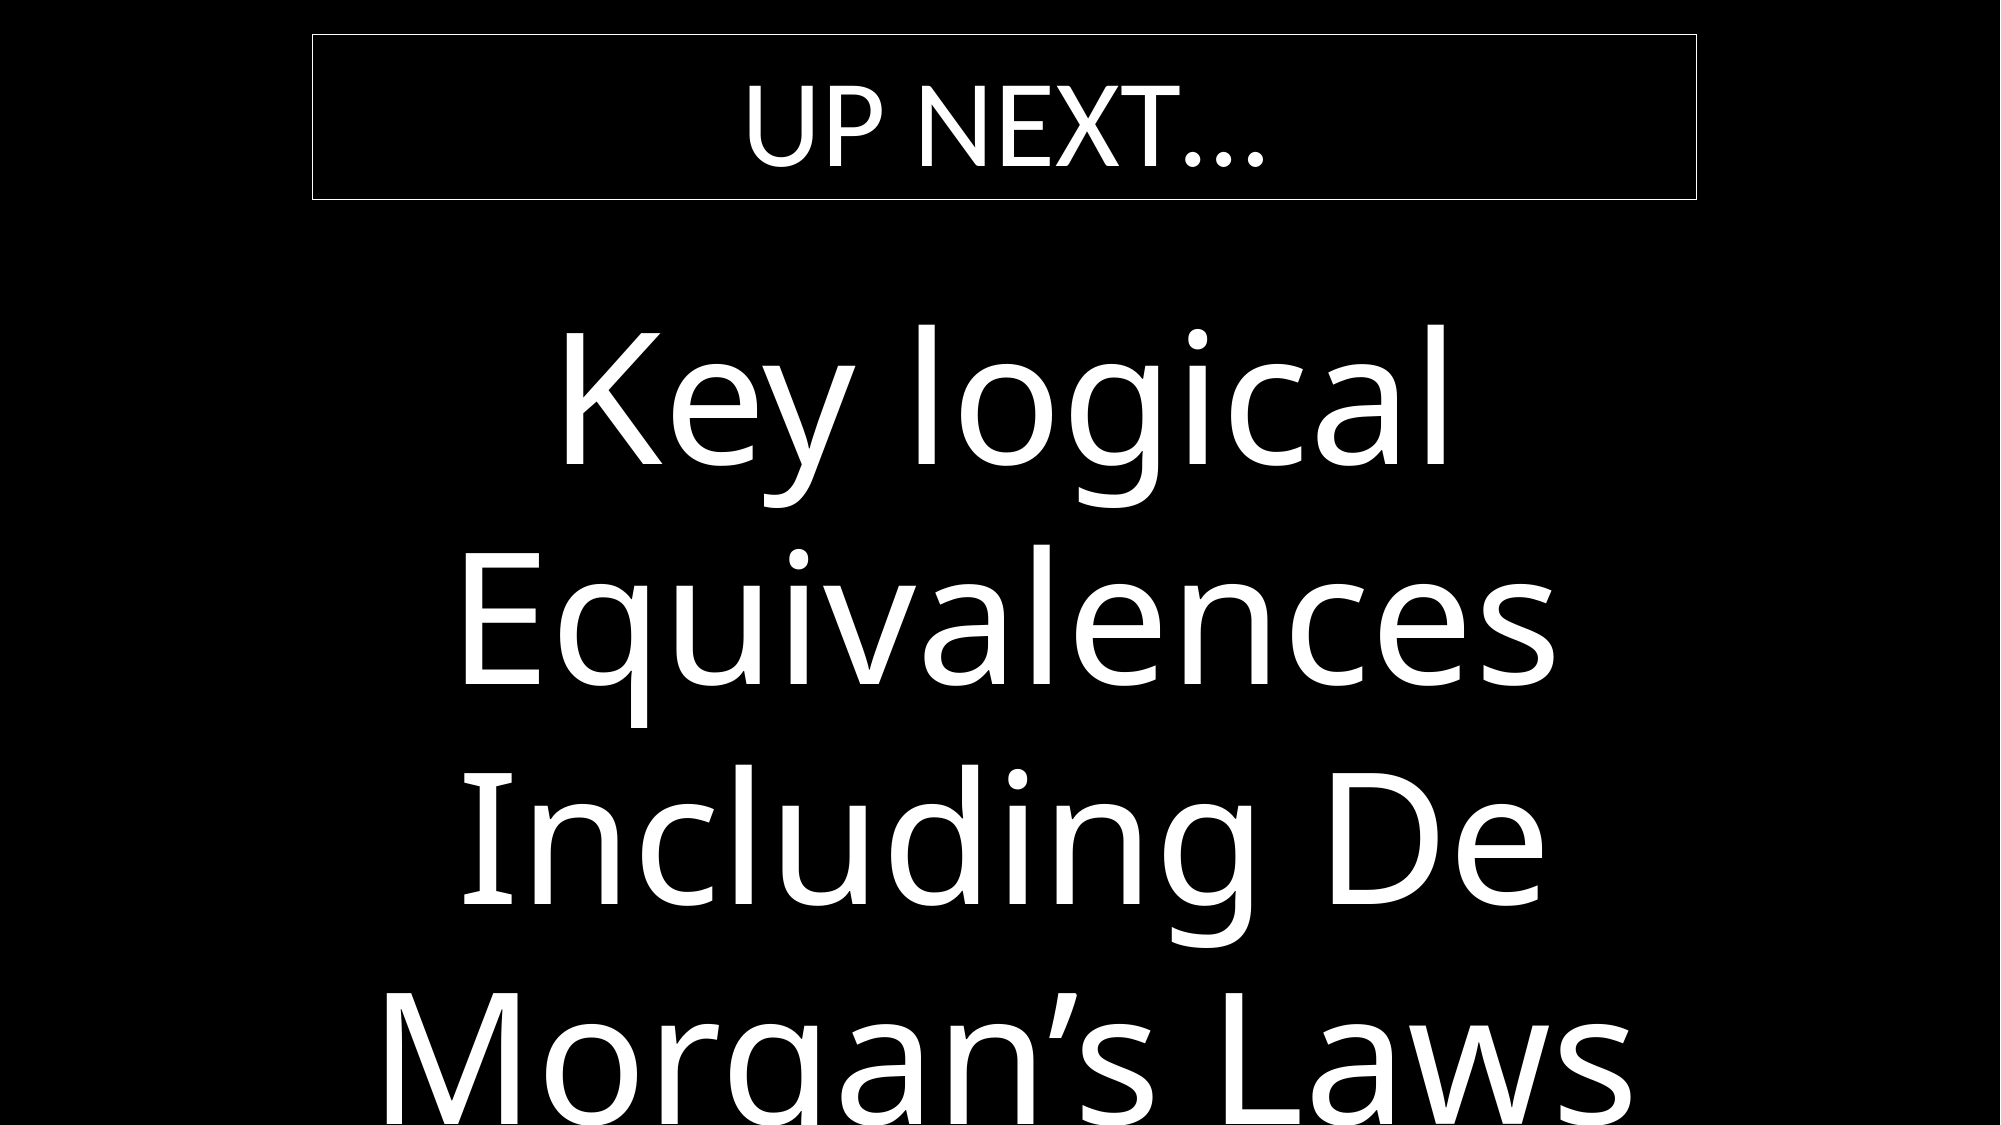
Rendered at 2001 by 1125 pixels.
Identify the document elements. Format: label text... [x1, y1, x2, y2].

text_box Up Next… [312, 34, 1697, 200]
text_box Key logical Equivalences Including De Morgan’s Laws [67, 273, 1943, 1125]
